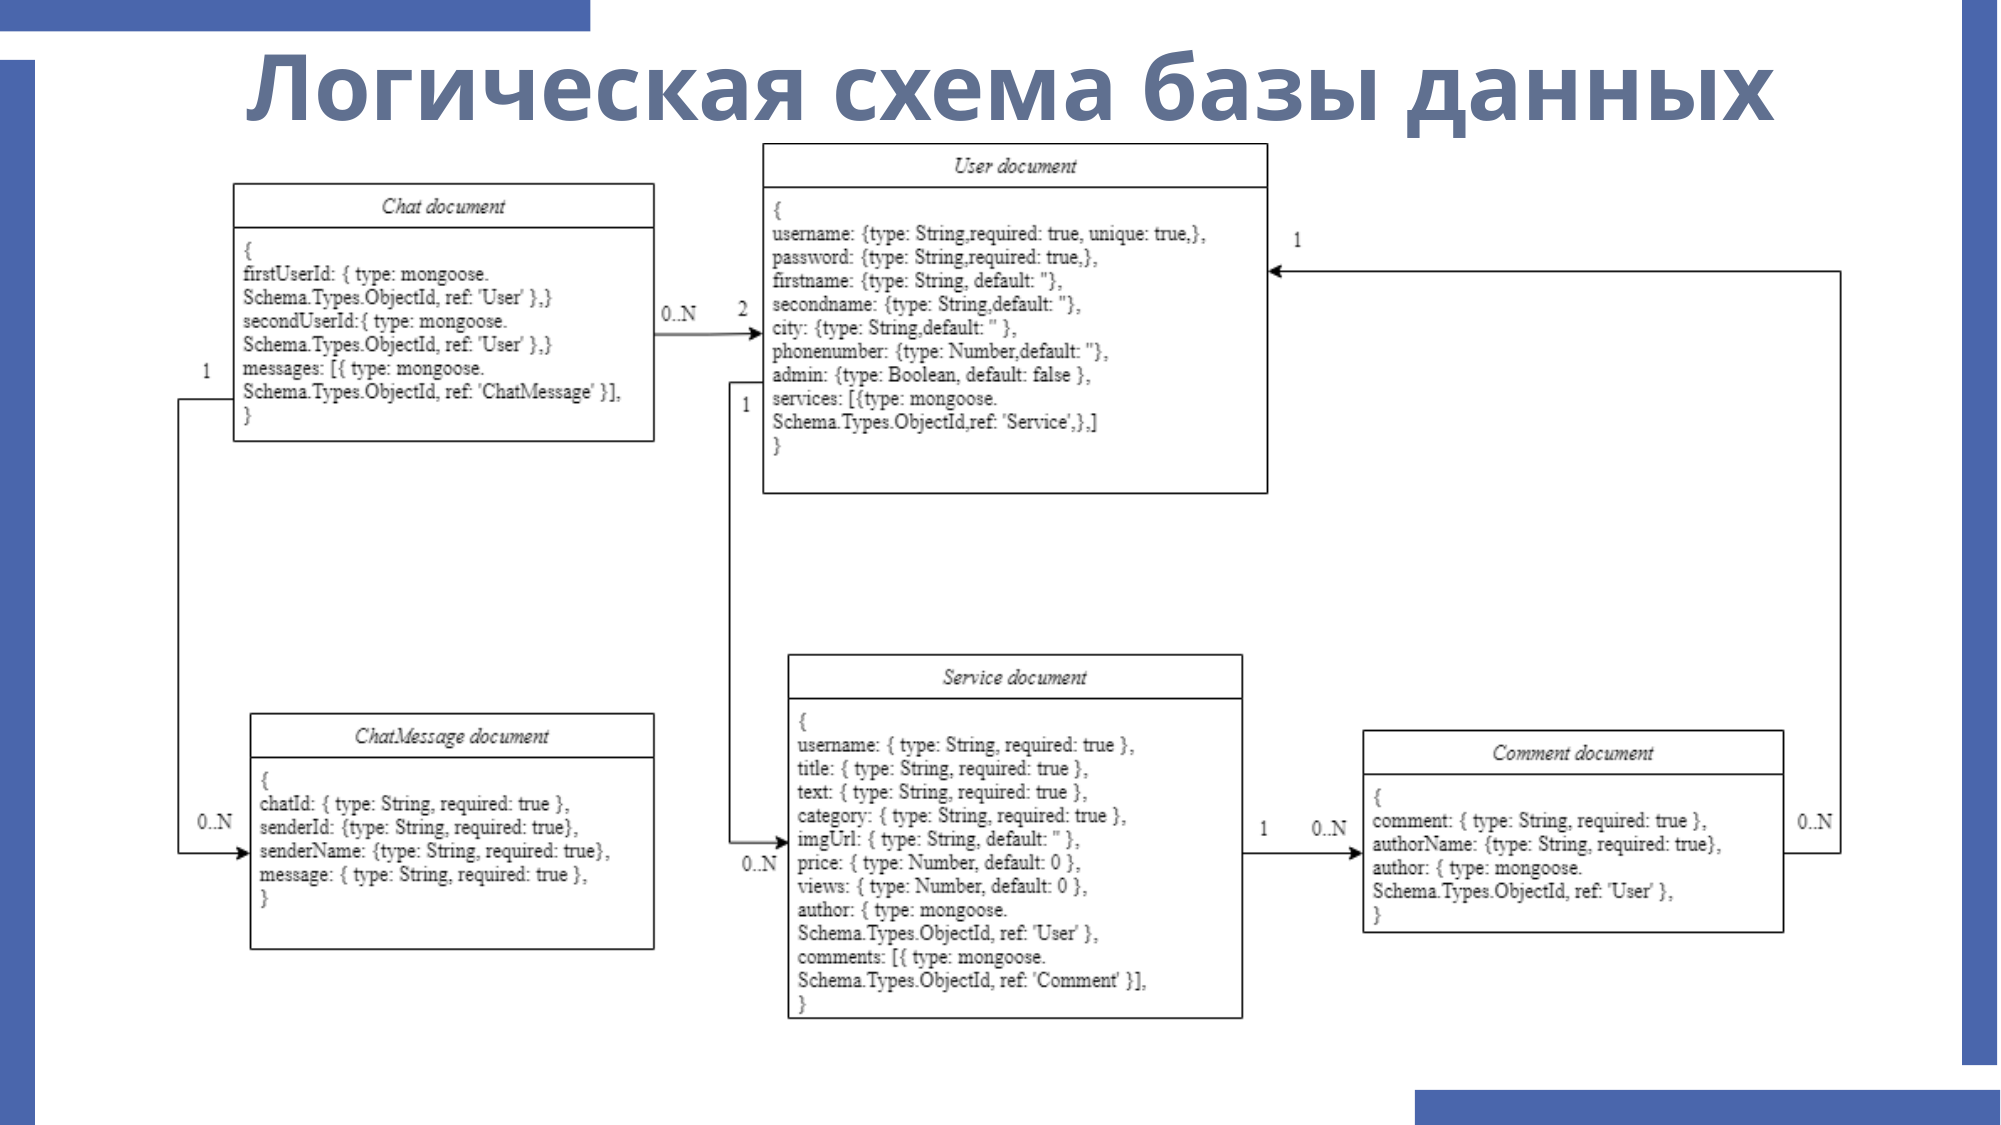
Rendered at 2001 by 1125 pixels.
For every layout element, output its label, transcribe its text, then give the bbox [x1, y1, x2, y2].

picture [166, 143, 1857, 1021]
title Логическая схема базы данных [85, 18, 1938, 163]
